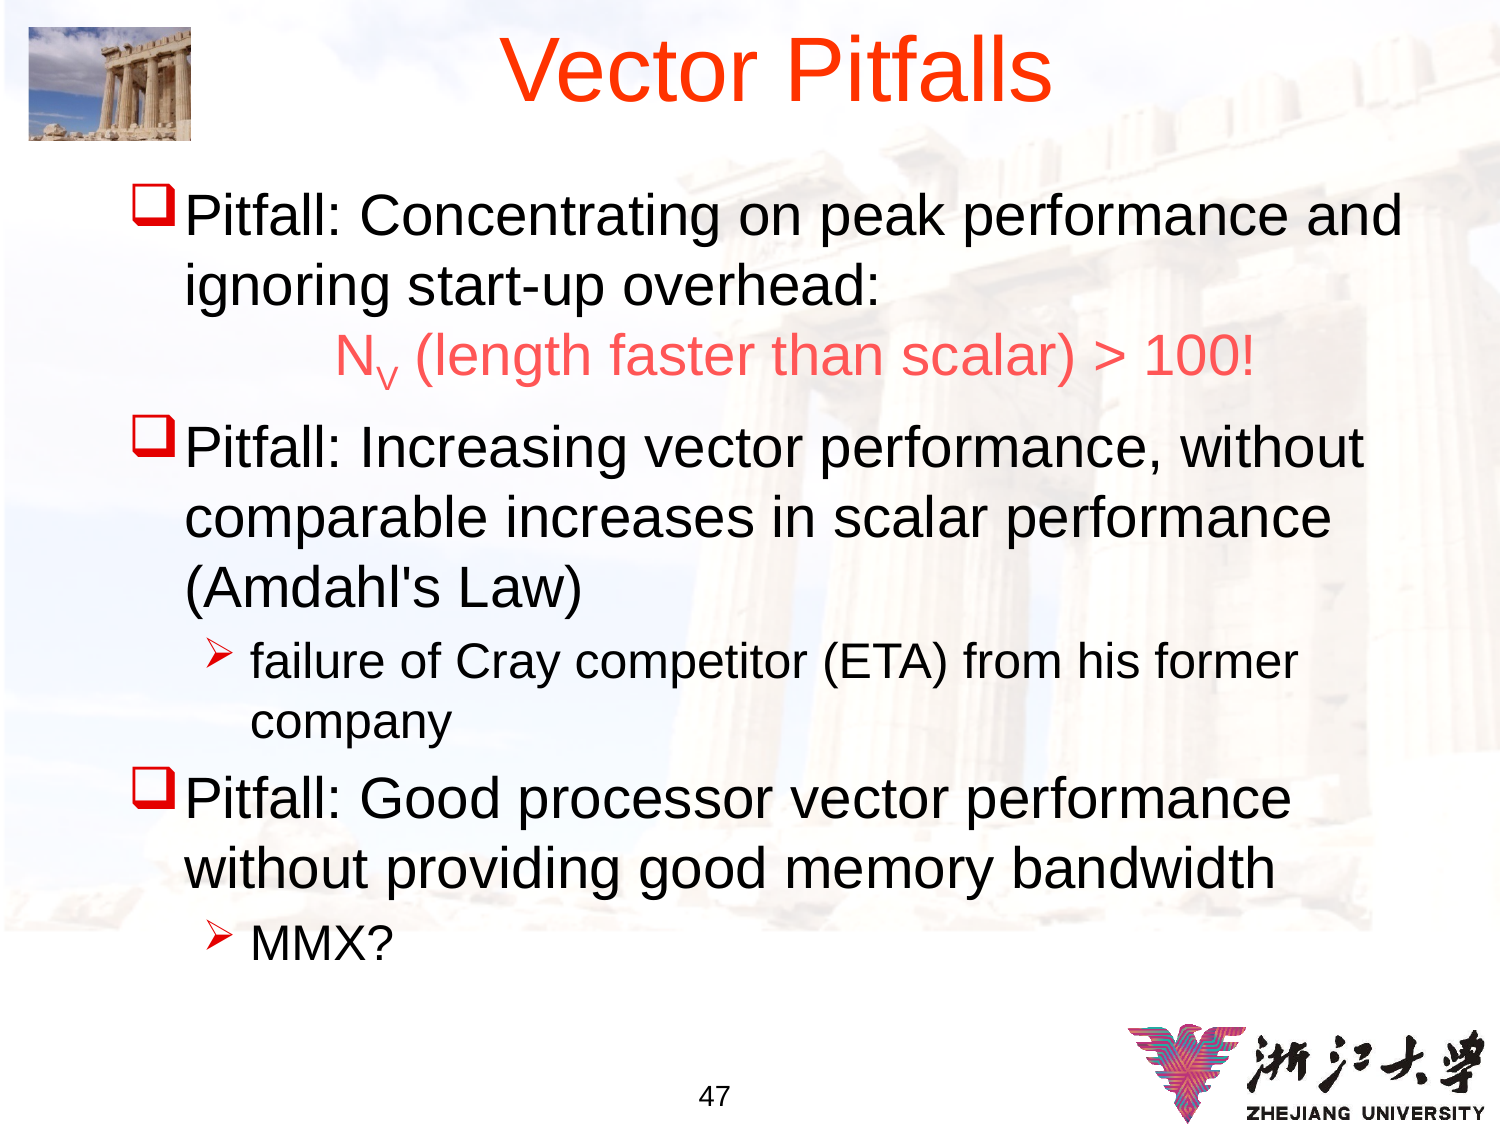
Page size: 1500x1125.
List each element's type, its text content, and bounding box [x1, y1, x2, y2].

title Vector Pitfalls [484, 0, 1500, 129]
list Pitfall: Concentrating on peak performance and ignoring start-up overhead: NV (length faster than scalar) > 100! Pitfall: Increasing vector performance, without comparable increases in scalar performance (Amdahl's Law) failure of Cray competitor (ETA) from his former company Pitfall: Good processor vector performance without providing good memory bandwidth MMX? [113, 170, 1429, 1092]
picture [0, 0, 1500, 1125]
